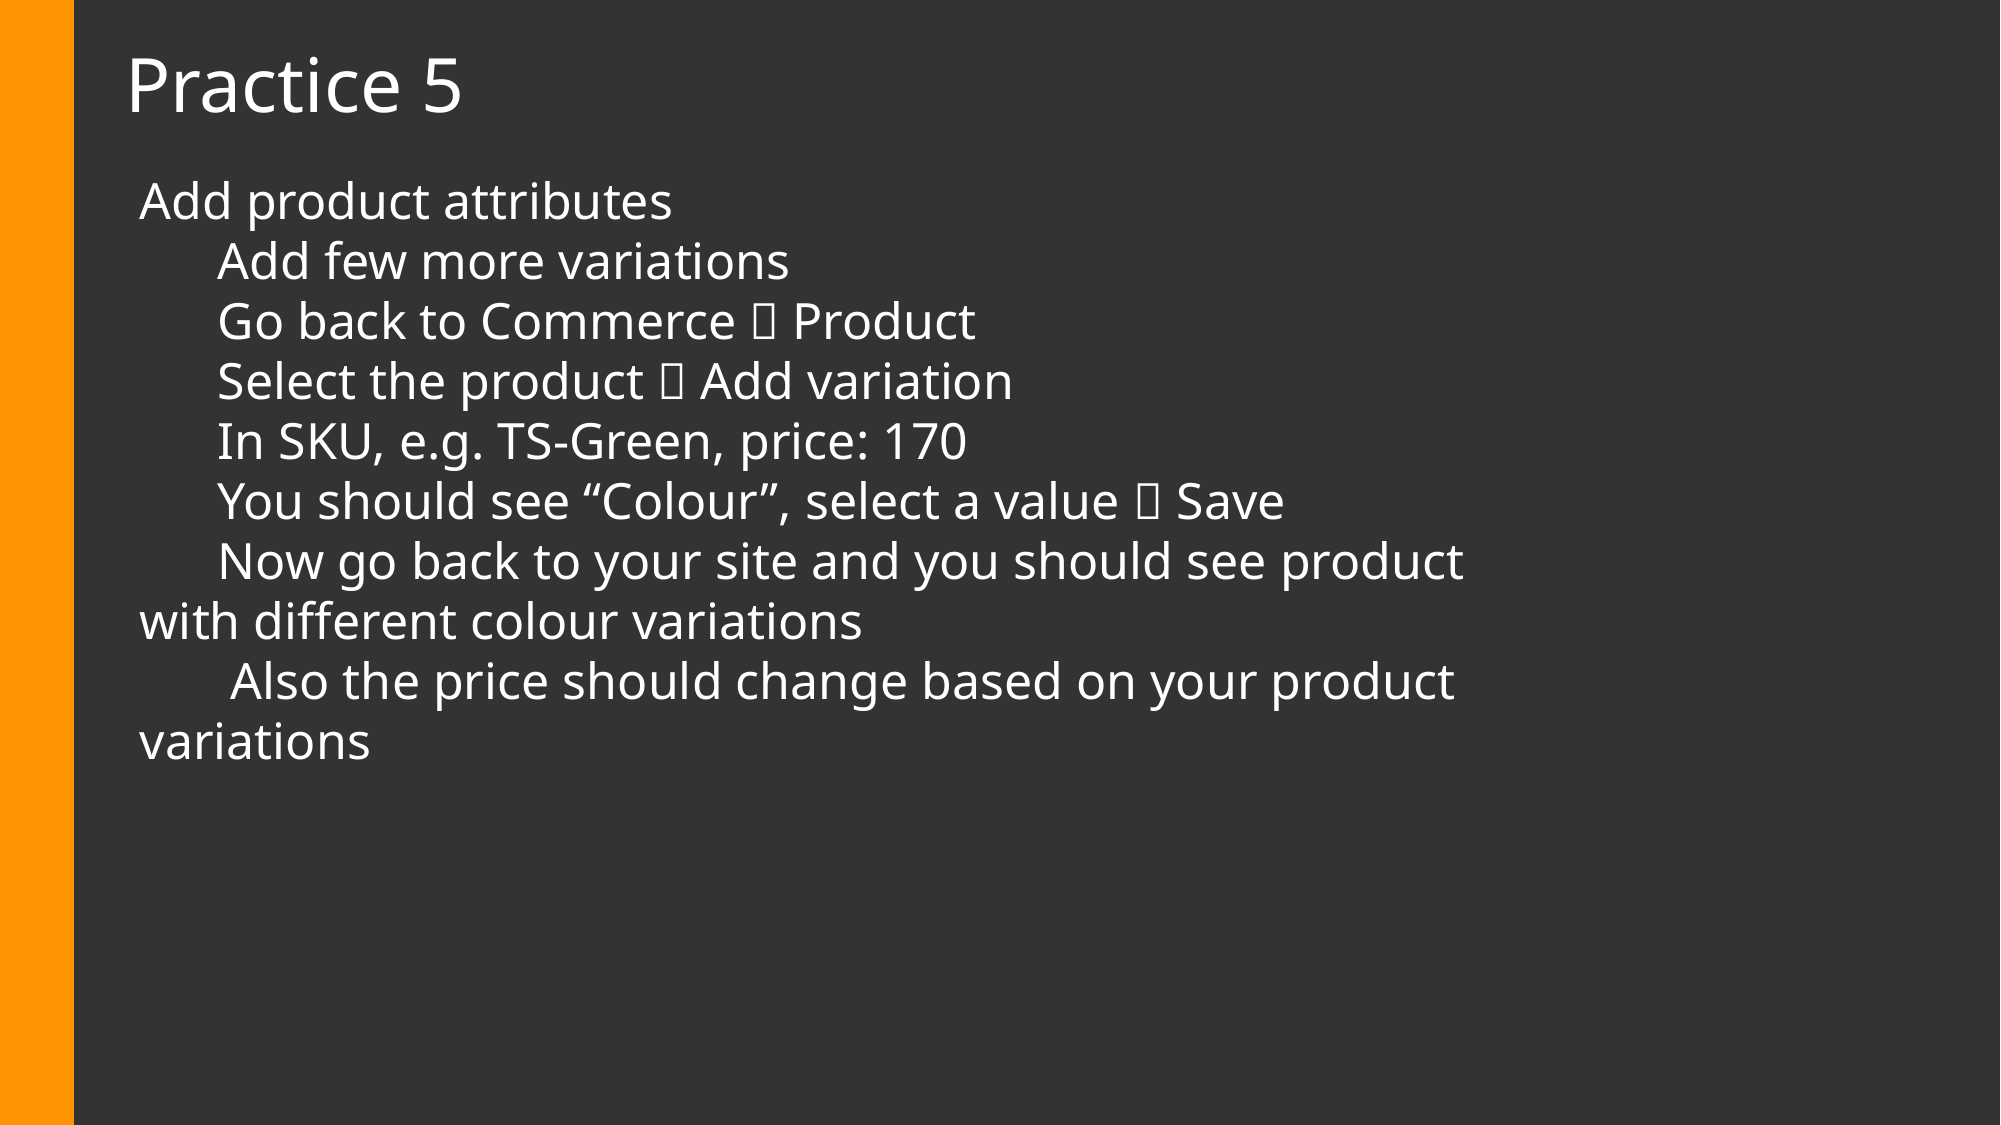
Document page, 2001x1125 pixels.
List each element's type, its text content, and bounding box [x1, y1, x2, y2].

text_box Add product attributes Add few more variations Go back to Commerce  Product Select the product  Add variation In SKU, e.g. TS-Green, price: 170 You should see “Colour”, select a value  Save Now go back to your site and you should see product with different colour variations Also the price should change based on your product variations [125, 162, 1588, 838]
title Practice 5 [125, 37, 1900, 129]
